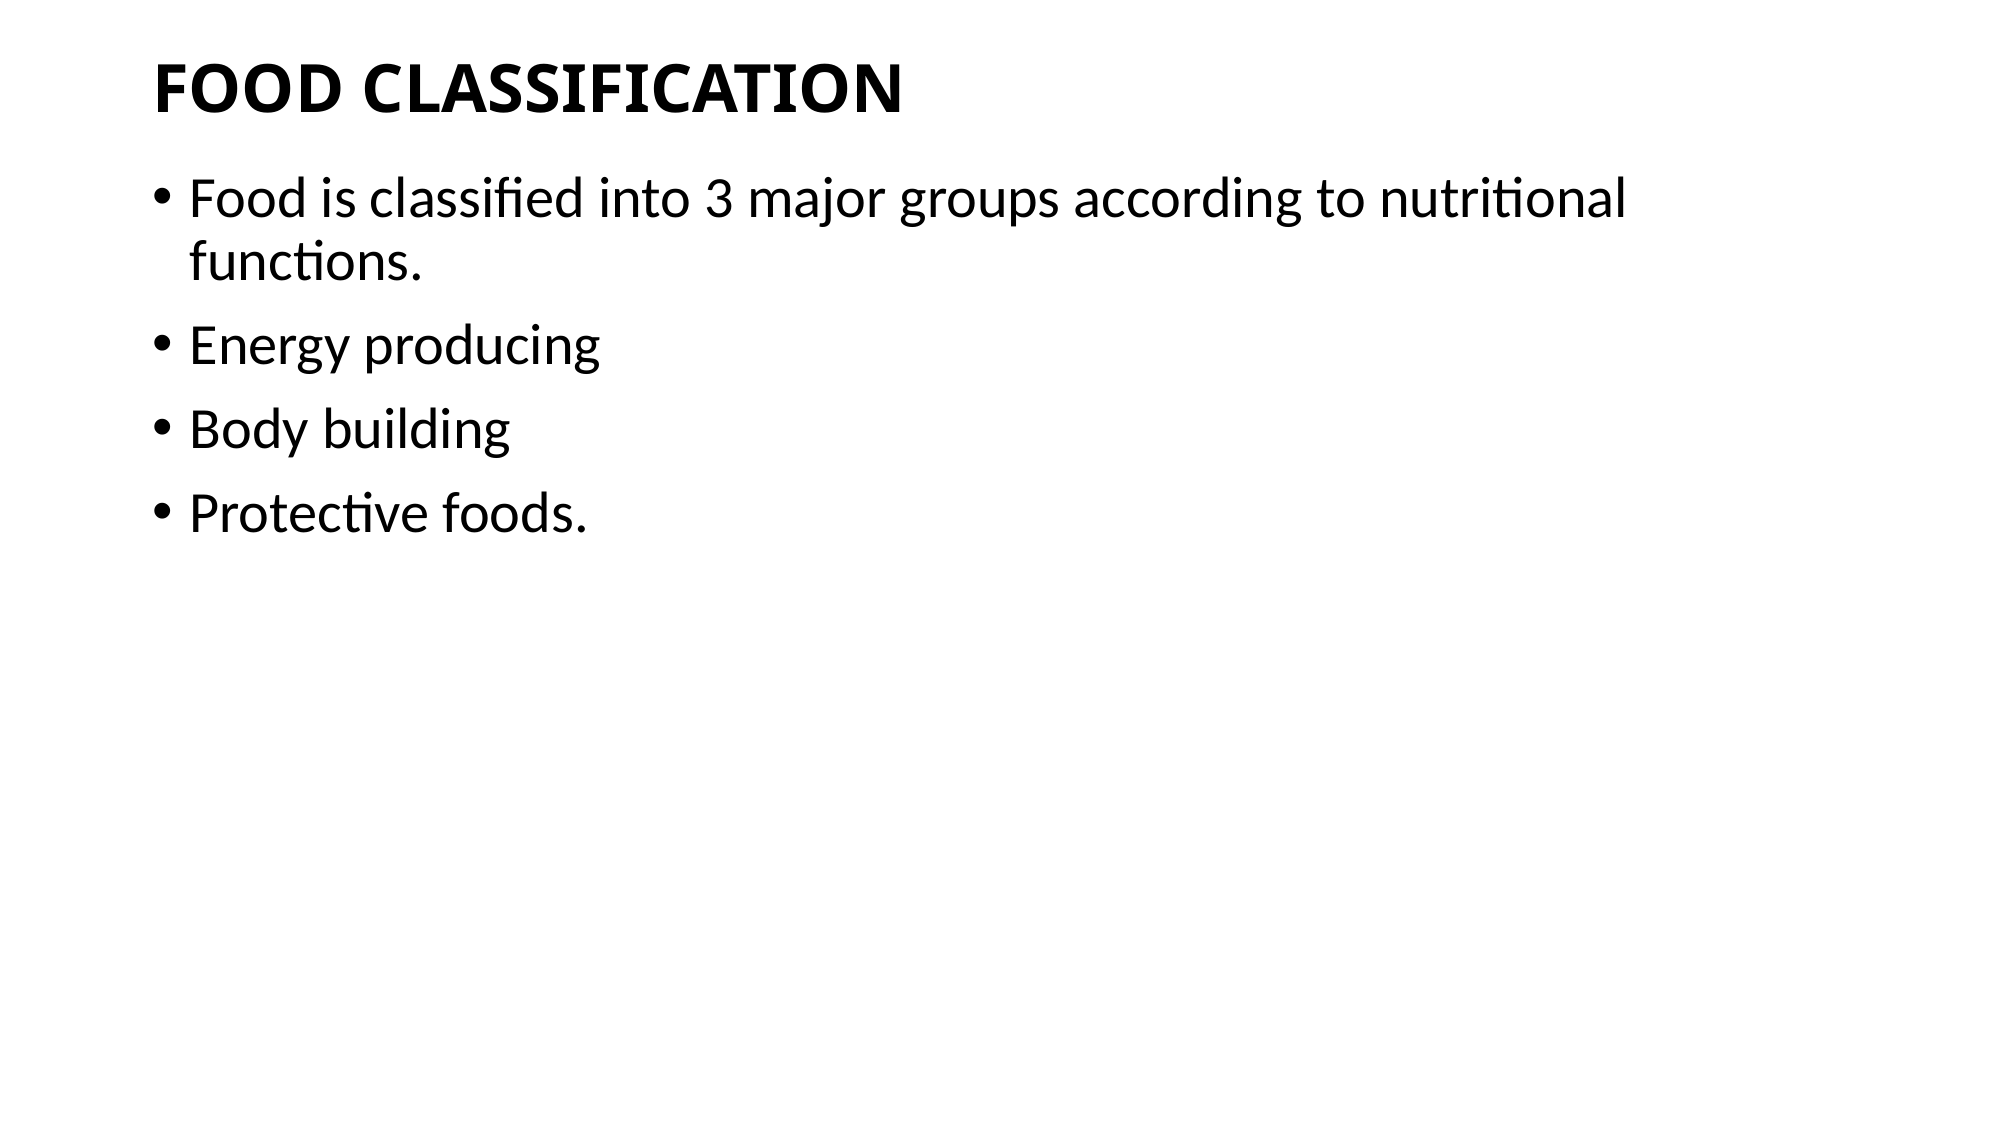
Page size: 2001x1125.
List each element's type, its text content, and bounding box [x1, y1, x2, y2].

title FOOD CLASSIFICATION [137, 21, 1862, 159]
list Food is classified into 3 major groups according to nutritional functions. Energy producing Body building Protective foods. [137, 159, 1863, 1014]
